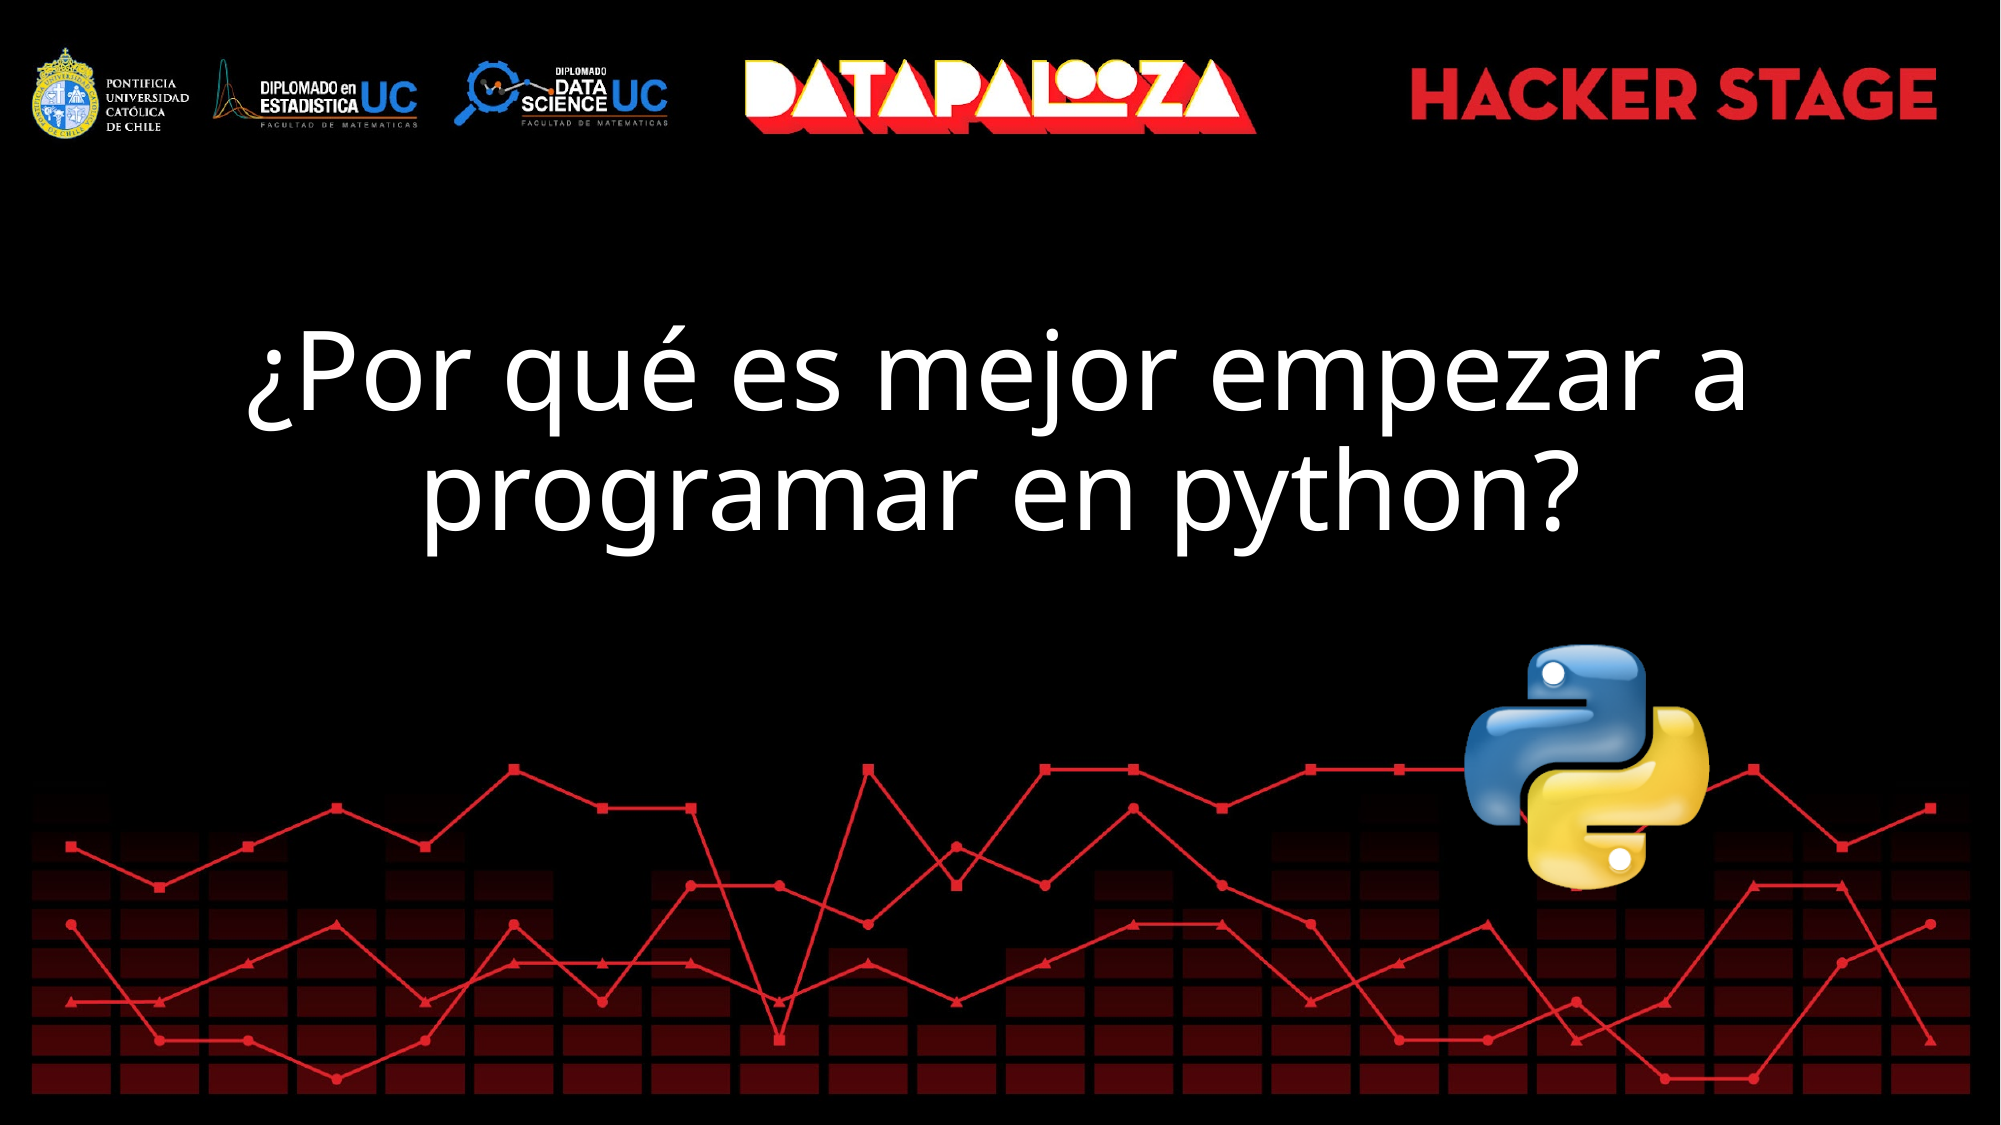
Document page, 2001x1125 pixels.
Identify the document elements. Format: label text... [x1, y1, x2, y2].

picture [0, 0, 2001, 1125]
title ¿Por qué es mejor empezar a programar en python? [159, 261, 1841, 608]
